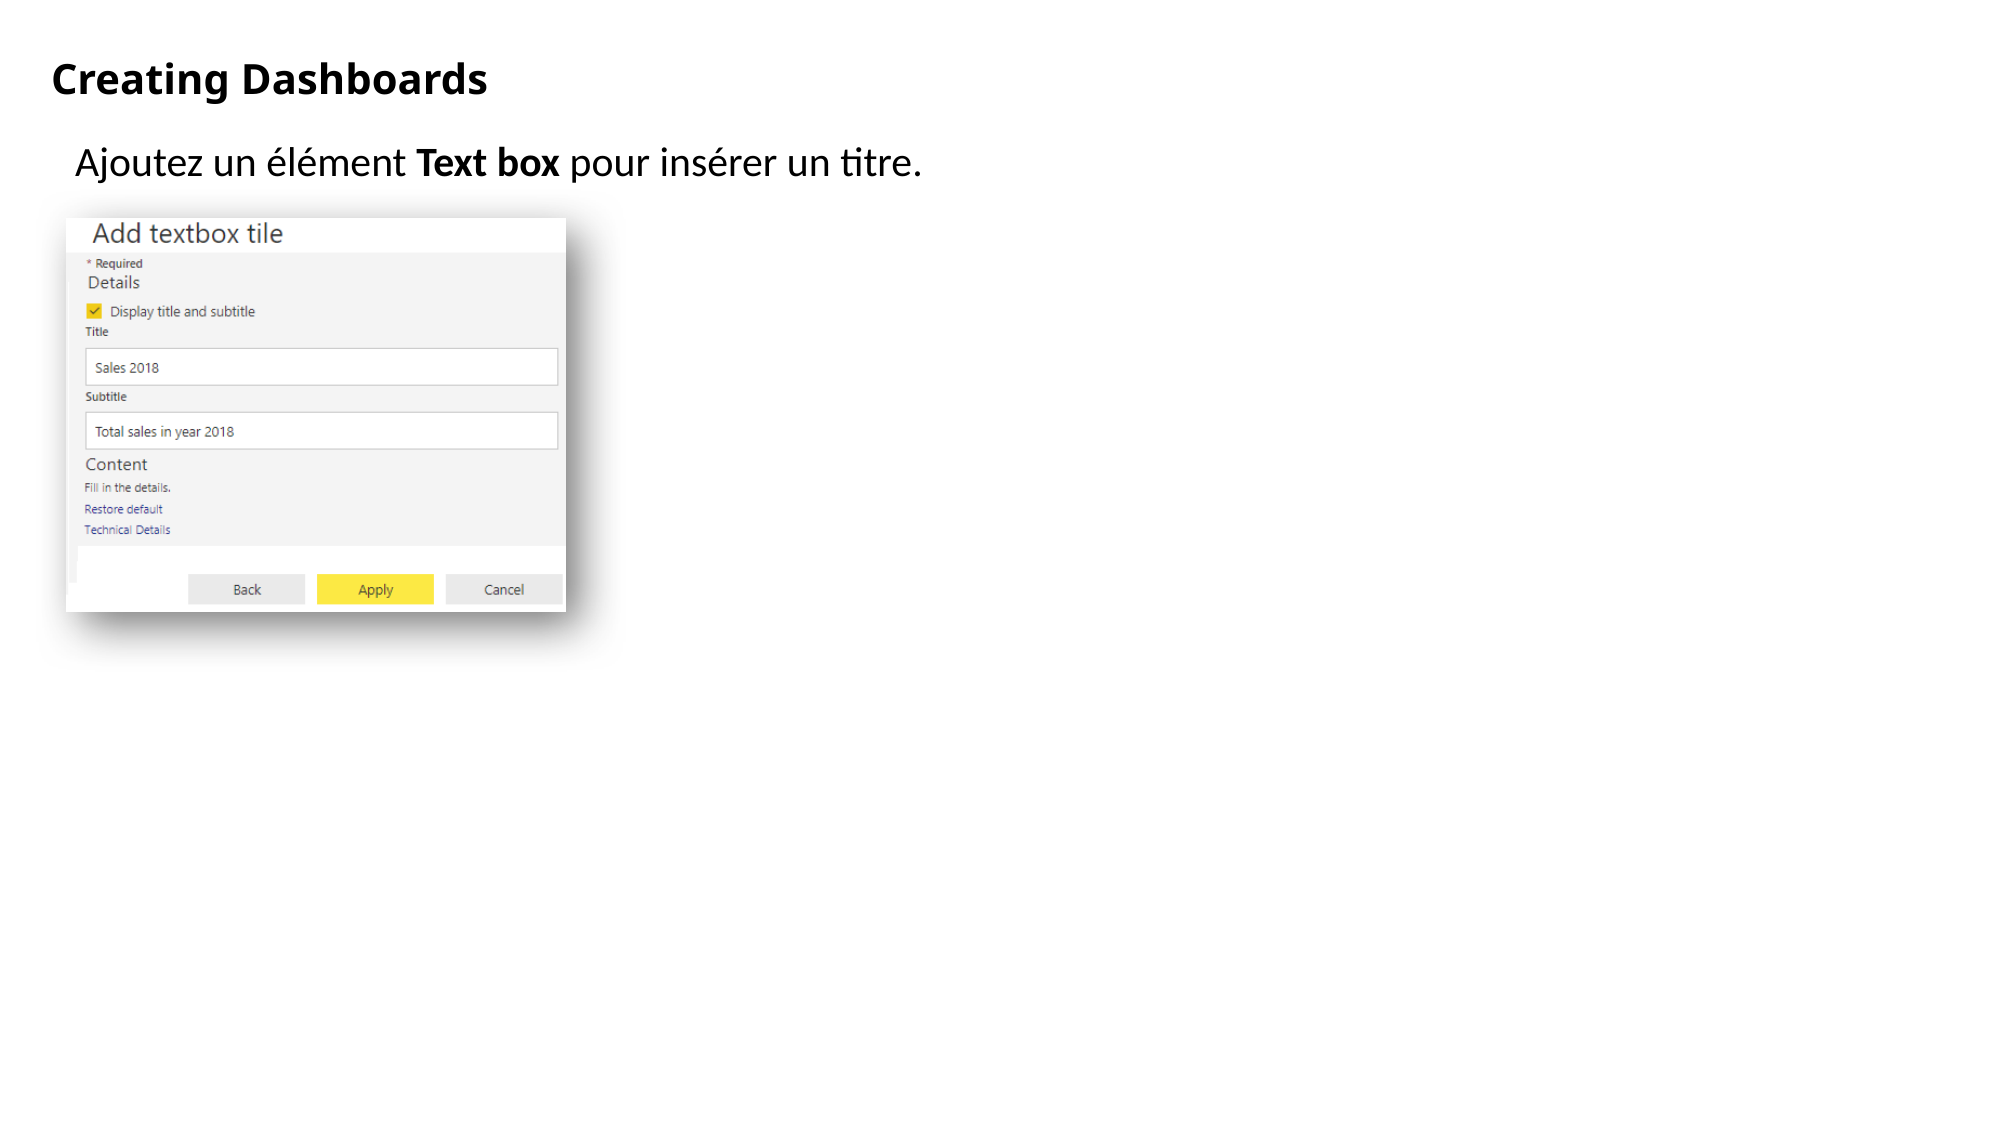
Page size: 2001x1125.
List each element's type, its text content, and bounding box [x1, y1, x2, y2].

text_box Creating Dashboards [36, 45, 503, 110]
picture [66, 218, 566, 612]
text_box Ajoutez un élément Text box pour insérer un titre. [60, 127, 938, 193]
